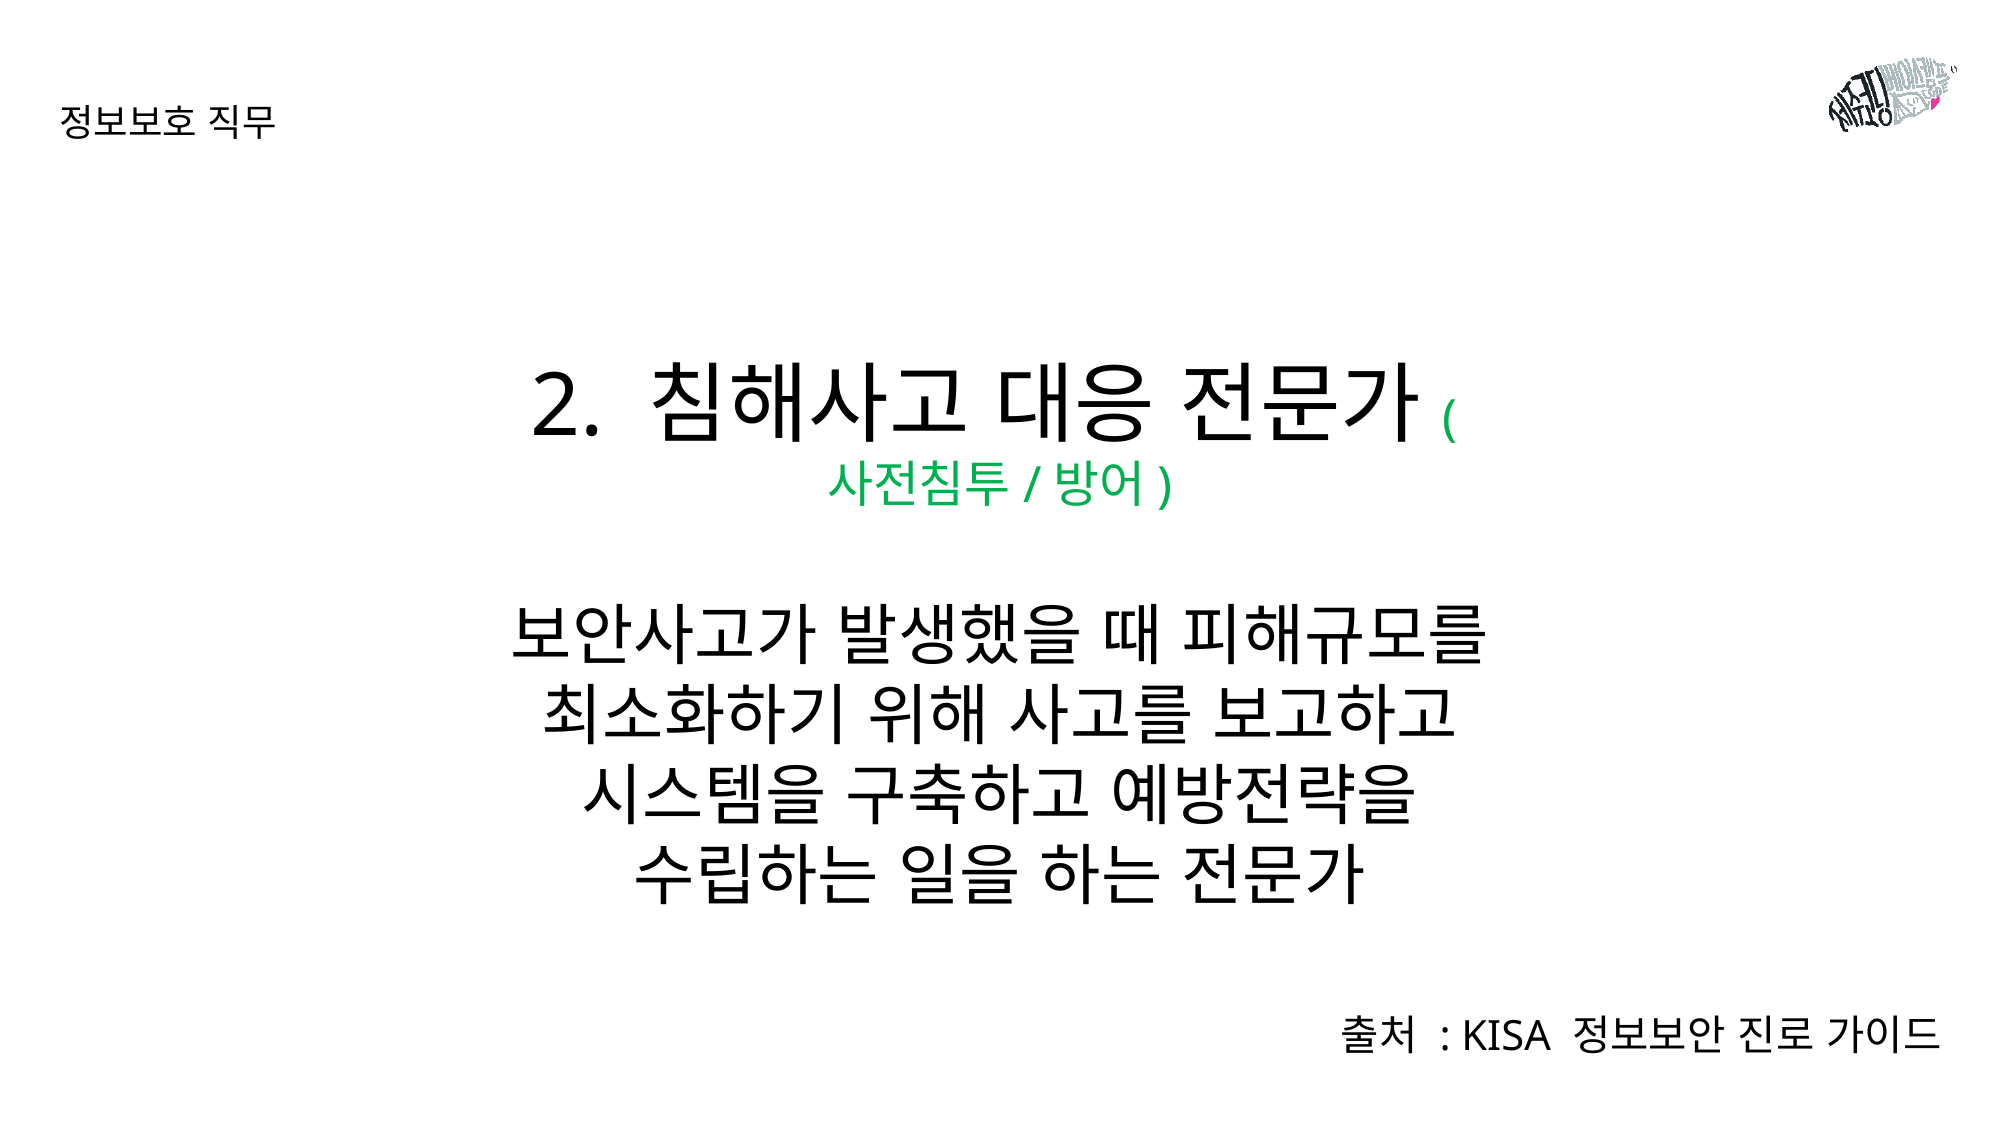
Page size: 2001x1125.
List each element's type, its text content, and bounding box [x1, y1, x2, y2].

text_box 2. 침해사고 대응 전문가(사전침투/방어) 보안사고가 발생했을 때 피해규모를 최소화하기 위해 사고를 보고하고 시스템을 구축하고 예방전략을 수립하는 일을 하는 전문가 [443, 340, 1557, 920]
text_box 정보보호 직무 [44, 92, 292, 152]
text_box 출처 : KISA 정보보안 진로 가이드 [843, 1001, 1957, 1067]
picture [1829, 57, 1957, 133]
